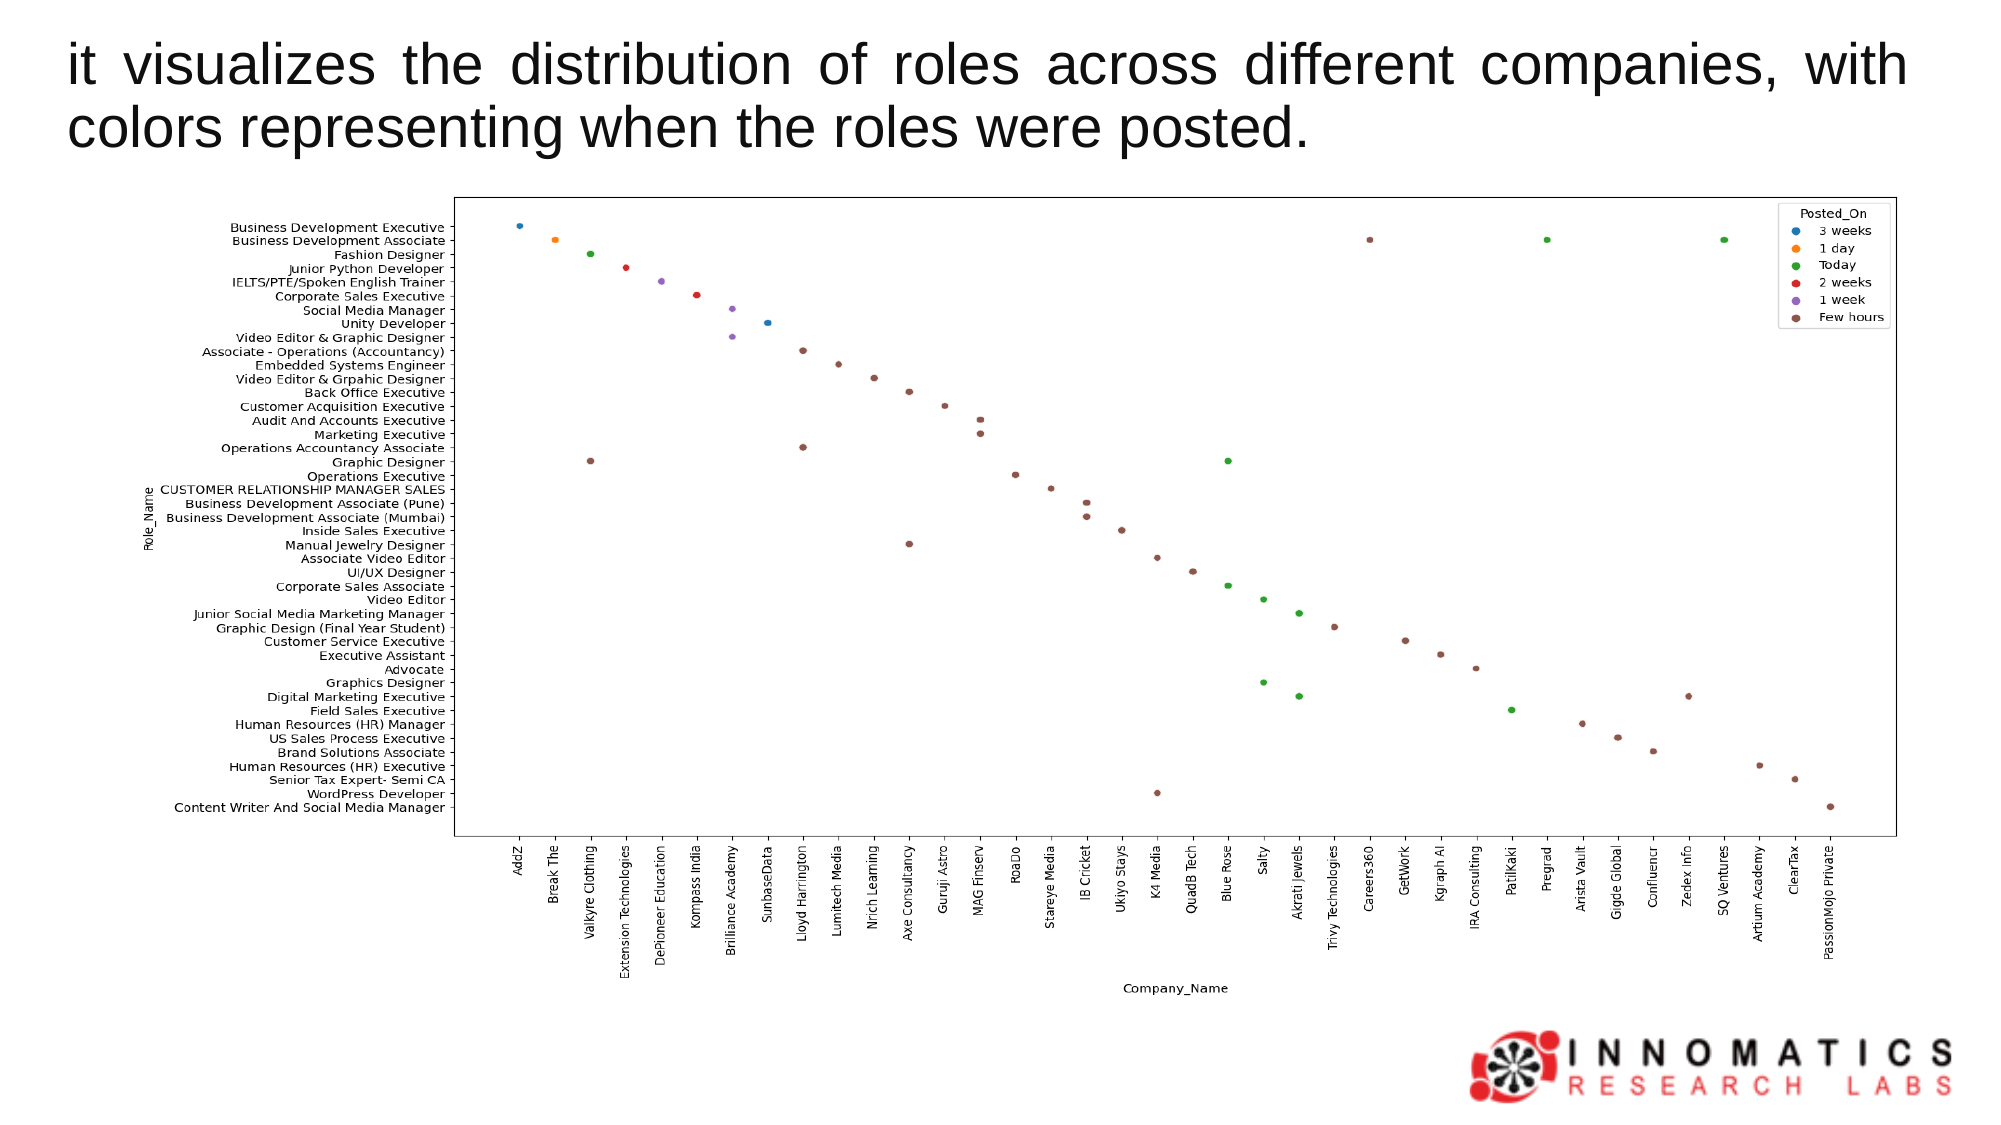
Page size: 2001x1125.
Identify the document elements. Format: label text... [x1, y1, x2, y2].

list it visualizes the distribution of roles across different companies, with colors representing when the roles were posted. [34, 27, 1927, 179]
picture [1445, 1014, 1975, 1125]
picture [132, 189, 1904, 1002]
